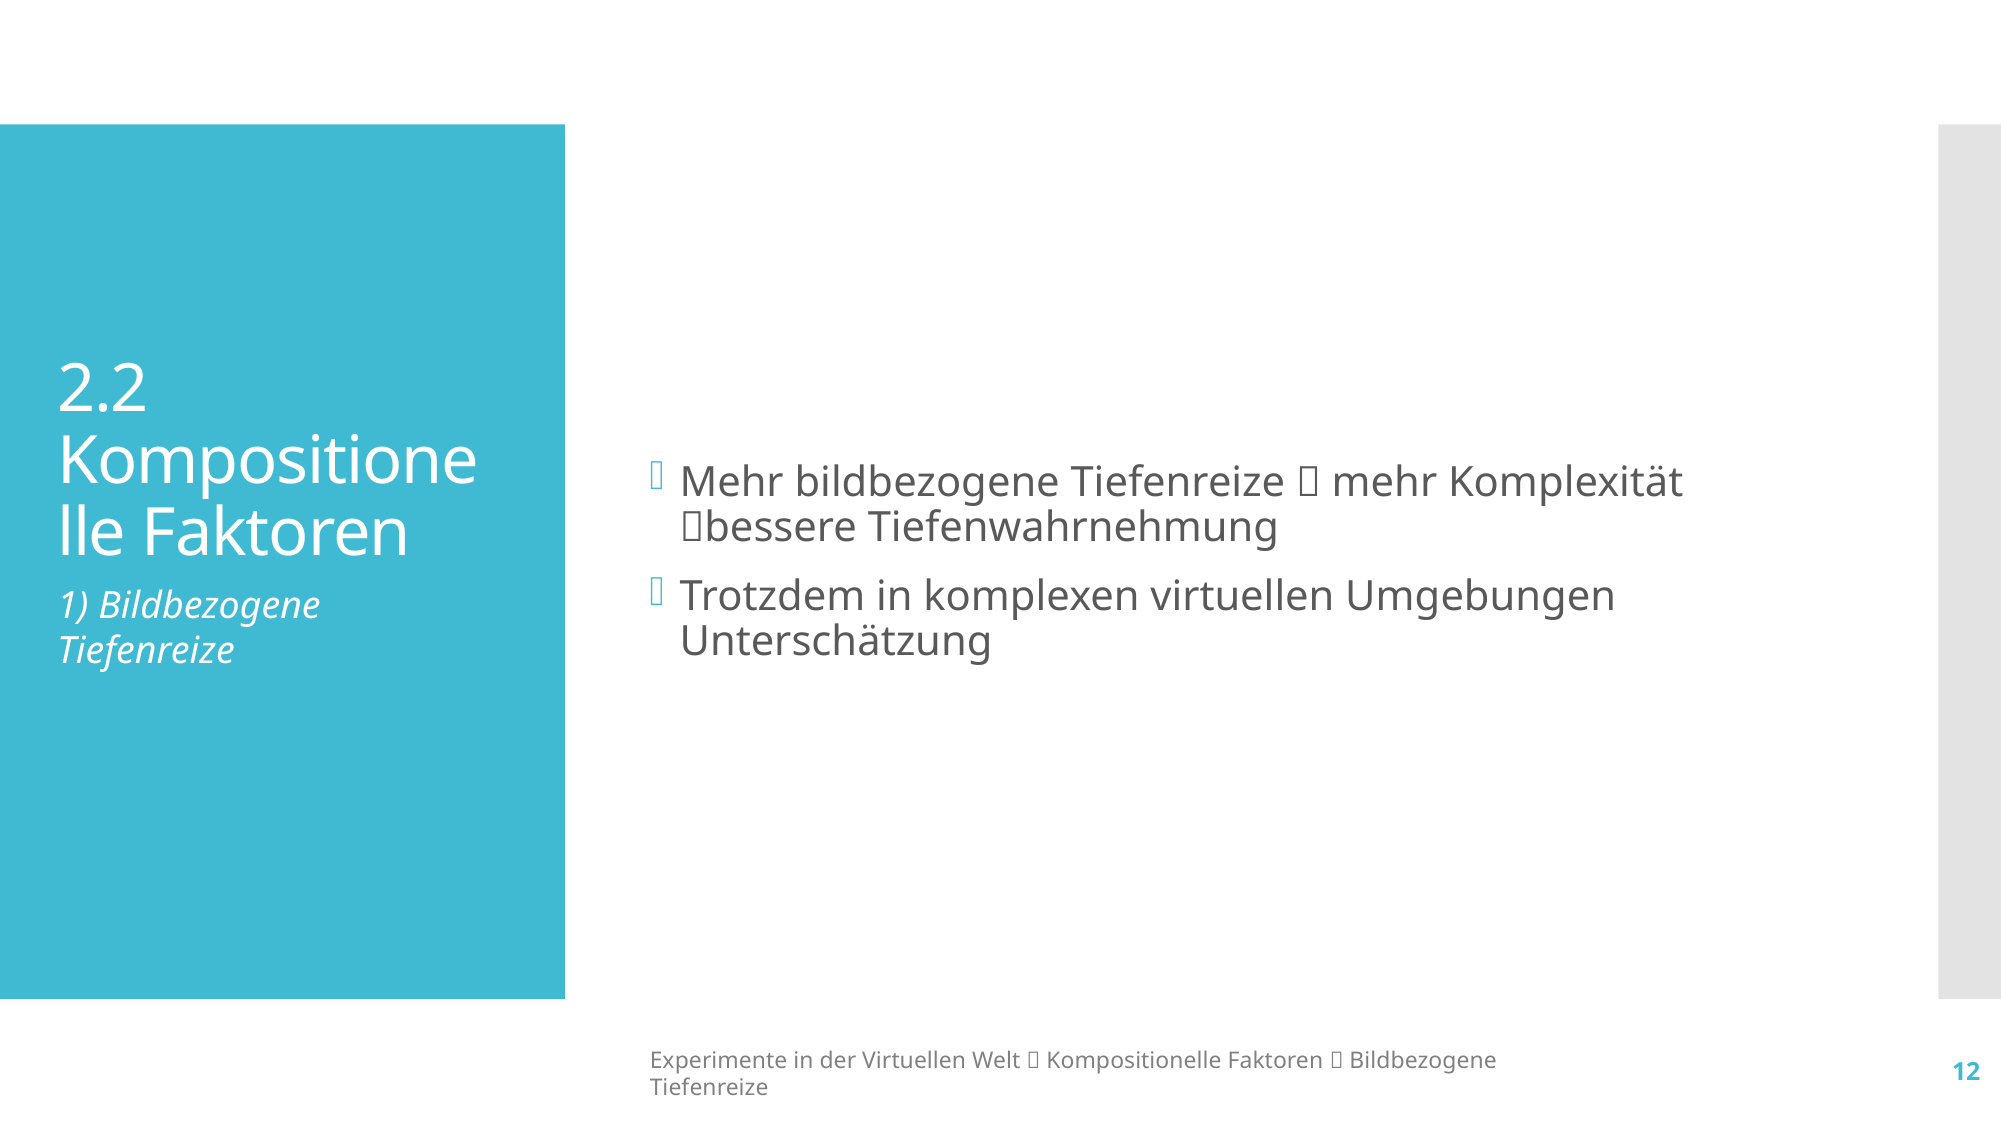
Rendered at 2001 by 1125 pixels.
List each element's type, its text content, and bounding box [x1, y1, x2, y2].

list Mehr bildbezogene Tiefenreize  mehr Komplexität bessere Tiefenwahrnehmung Trotzdem in komplexen virtuellen Umgebungen Unterschätzung [634, 142, 1835, 983]
list 1) Bildbezogene Tiefenreize [41, 573, 507, 955]
footer Experimente in der Virtuellen Welt  Kompositionelle Faktoren  Bildbezogene Tiefenreize [634, 1042, 1605, 1103]
title 2.2 Kompositionelle Faktoren [41, 187, 507, 573]
slide_number 12 [1744, 1042, 1996, 1103]
